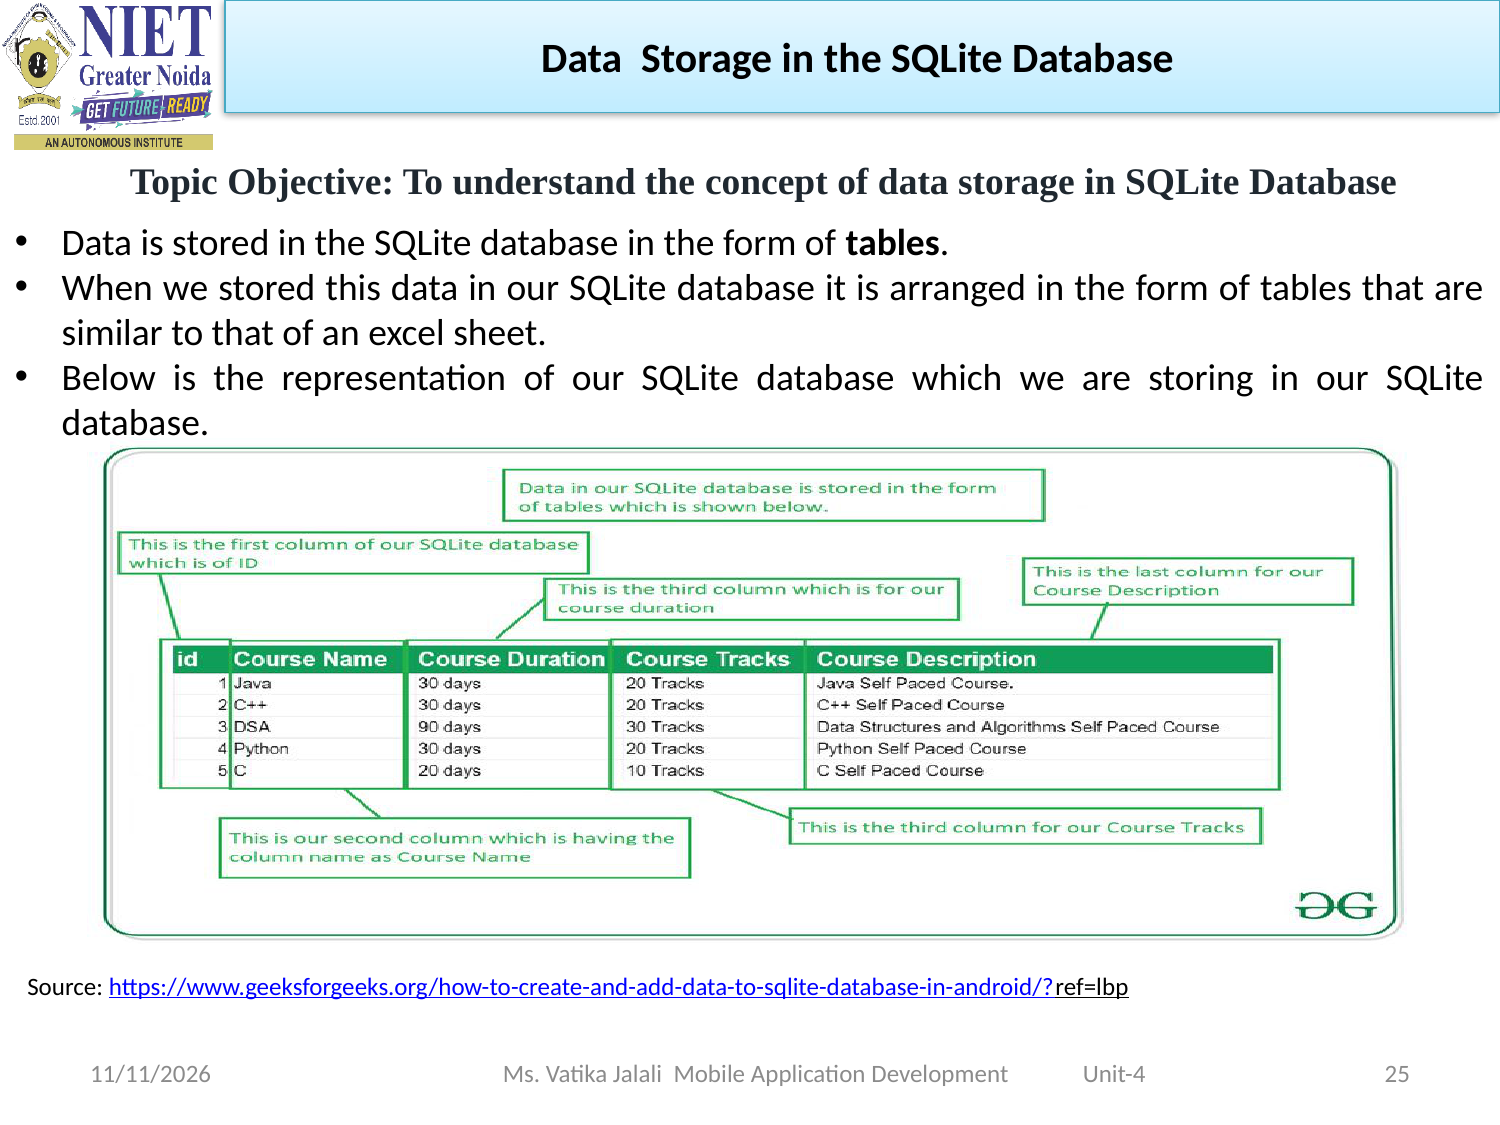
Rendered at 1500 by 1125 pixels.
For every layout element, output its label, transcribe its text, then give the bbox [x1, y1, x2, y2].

text_box Data is stored in the SQLite database in the form of tables. When we stored this data in our SQLite database it is arranged in the form of tables that are similar to that of an excel sheet. Below is the representation of our SQLite database which we are storing in our SQLite database. [0, 210, 1500, 541]
slide_number 25 [1074, 1068, 1425, 1103]
text_box Data Storage in the SQLite Database [224, 0, 1500, 113]
text_box Source: https://www.geeksforgeeks.org/how-to-create-and-add-data-to-sqlite-database-in-android/?ref=lbp [12, 962, 1475, 1068]
picture [2, 3, 213, 150]
text_box Topic Objective: To understand the concept of data storage in SQLite Database [115, 149, 1463, 210]
footer Ms. Vatika Jalali Mobile Application Development Unit-4 [412, 1068, 1074, 1103]
picture [87, 437, 1413, 946]
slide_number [75, 1068, 412, 1103]
